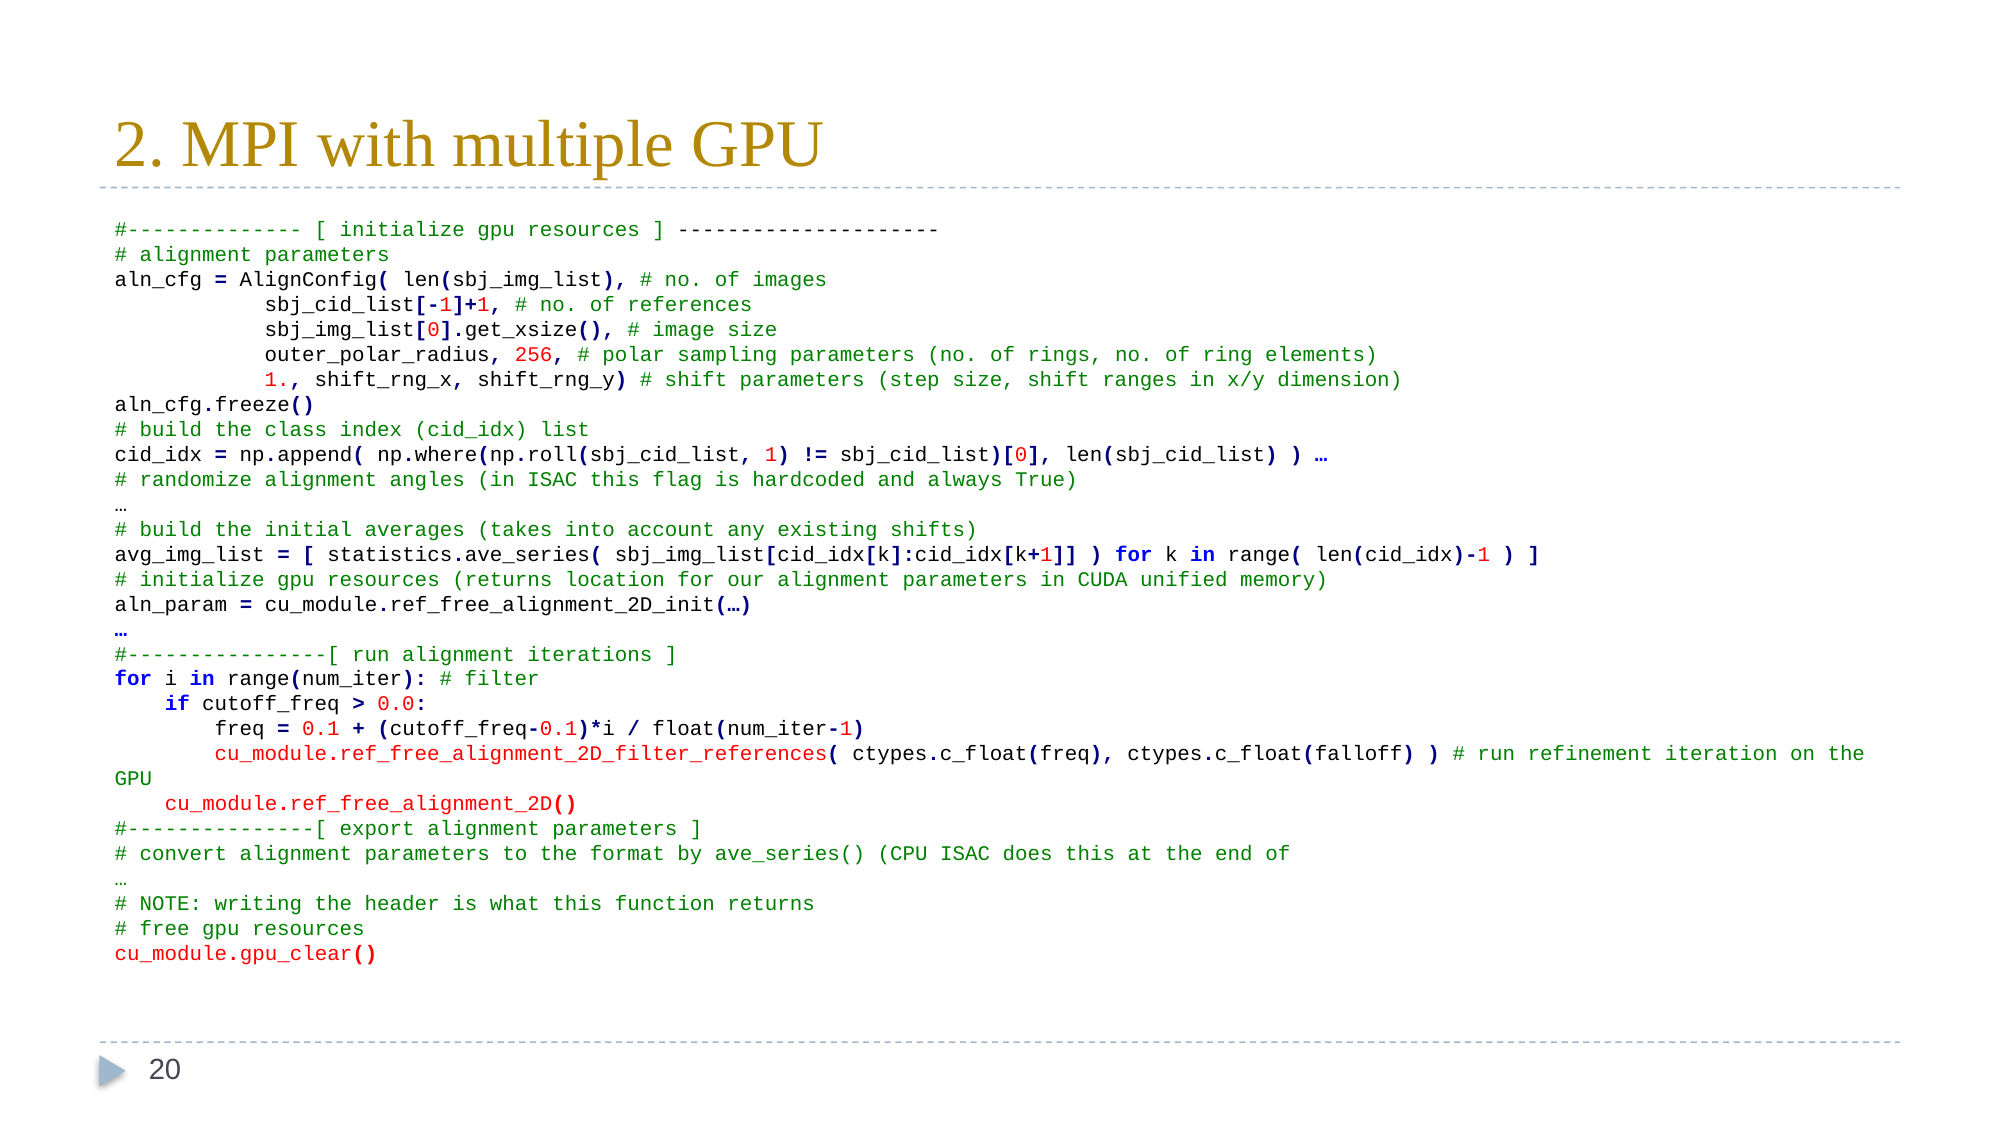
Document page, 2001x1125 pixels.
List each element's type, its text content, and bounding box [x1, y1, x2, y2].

text_box #-------------- [ initialize gpu resources ] --------------------- # alignment parameters aln_cfg = AlignConfig( len(sbj_img_list), # no. of images sbj_cid_list[-1]+1, # no. of references sbj_img_list[0].get_xsize(), # image size outer_polar_radius, 256, # polar sampling parameters (no. of rings, no. of ring elements) 1., shift_rng_x, shift_rng_y) # shift parameters (step size, shift ranges in x/y dimension) aln_cfg.freeze() # build the class index (cid_idx) list cid_idx = np.append( np.where(np.roll(sbj_cid_list, 1) != sbj_cid_list)[0], len(sbj_cid_list) ) … # randomize alignment angles (in ISAC this flag is hardcoded and always True) … # build the initial averages (takes into account any existing shifts) avg_img_list = [ statistics.ave_series( sbj_img_list[cid_idx[k]:cid_idx[k+1]] ) for k in range( len(cid_idx)-1 ) ] # initialize gpu resources (returns location for our alignment parameters in CUDA unified memory) aln_param = cu_module.ref_free_alignment_2D_init(…) … #----------------[ run alignment iterations ] for i in range(num_iter): # filter if cutoff_freq > 0.0: freq = 0.1 + (cutoff_freq-0.1)*i / float(num_iter-1) cu_module.ref_free_alignment_2D_filter_references( ctypes.c_float(freq), ctypes.c_float(falloff) ) # run refinement iteration on the GPU cu_module.ref_free_alignment_2D() #---------------[ export alignment parameters ] # convert alignment parameters to the format by ave_series() (CPU ISAC does this at the end of … # NOTE: writing the header is what this function returns # free gpu resources cu_module.gpu_clear() [99, 208, 1922, 973]
title 2. MPI with multiple GPU [99, 24, 1901, 188]
slide_number 20 [134, 1042, 568, 1103]
